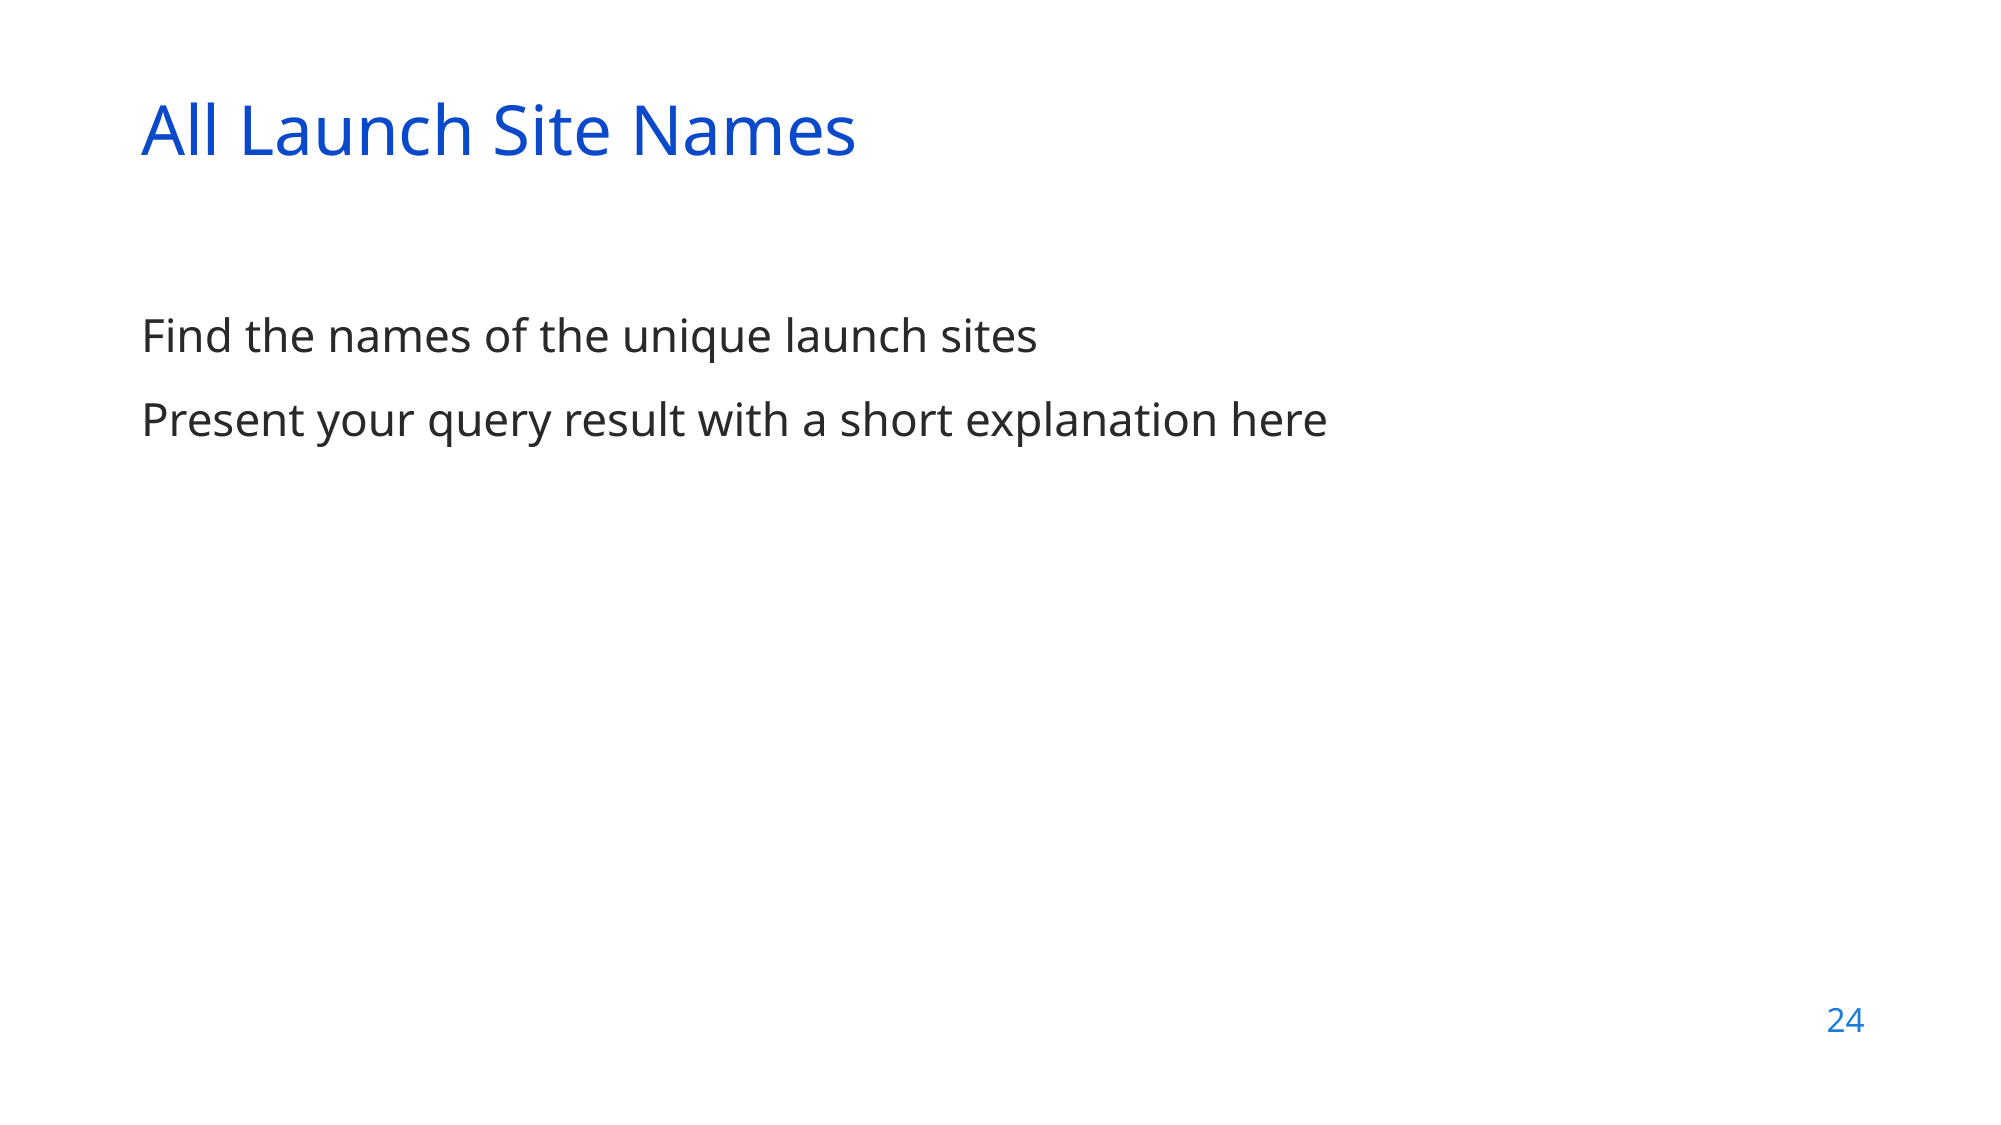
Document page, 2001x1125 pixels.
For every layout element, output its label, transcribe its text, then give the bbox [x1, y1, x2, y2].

list Find the names of the unique launch sites Present your query result with a short explanation here [126, 299, 1725, 1014]
text_box All Launch Site Names [126, 88, 1852, 179]
slide_number 24 [1429, 988, 1880, 1055]
